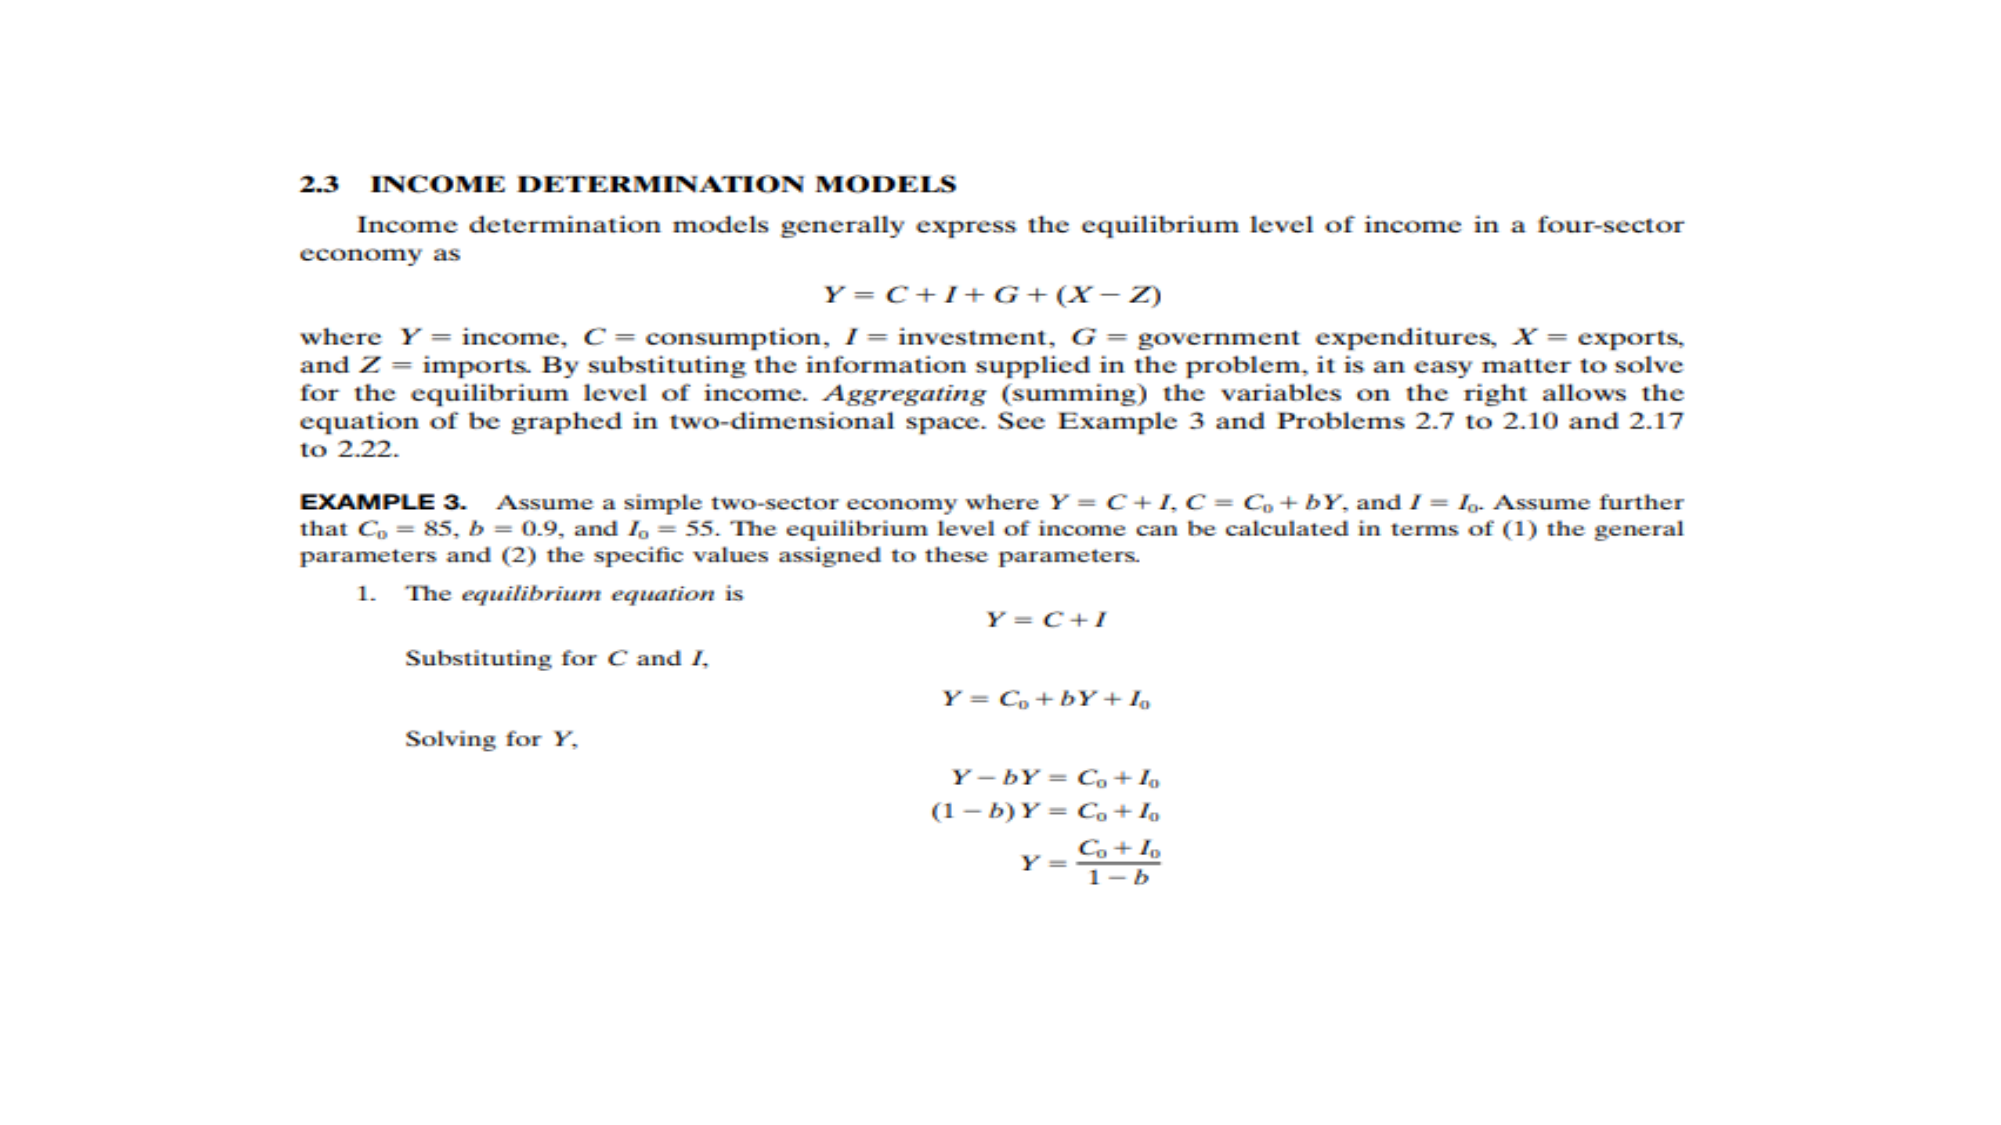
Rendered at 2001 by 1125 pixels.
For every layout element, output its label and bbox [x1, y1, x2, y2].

picture [233, 147, 1779, 1011]
